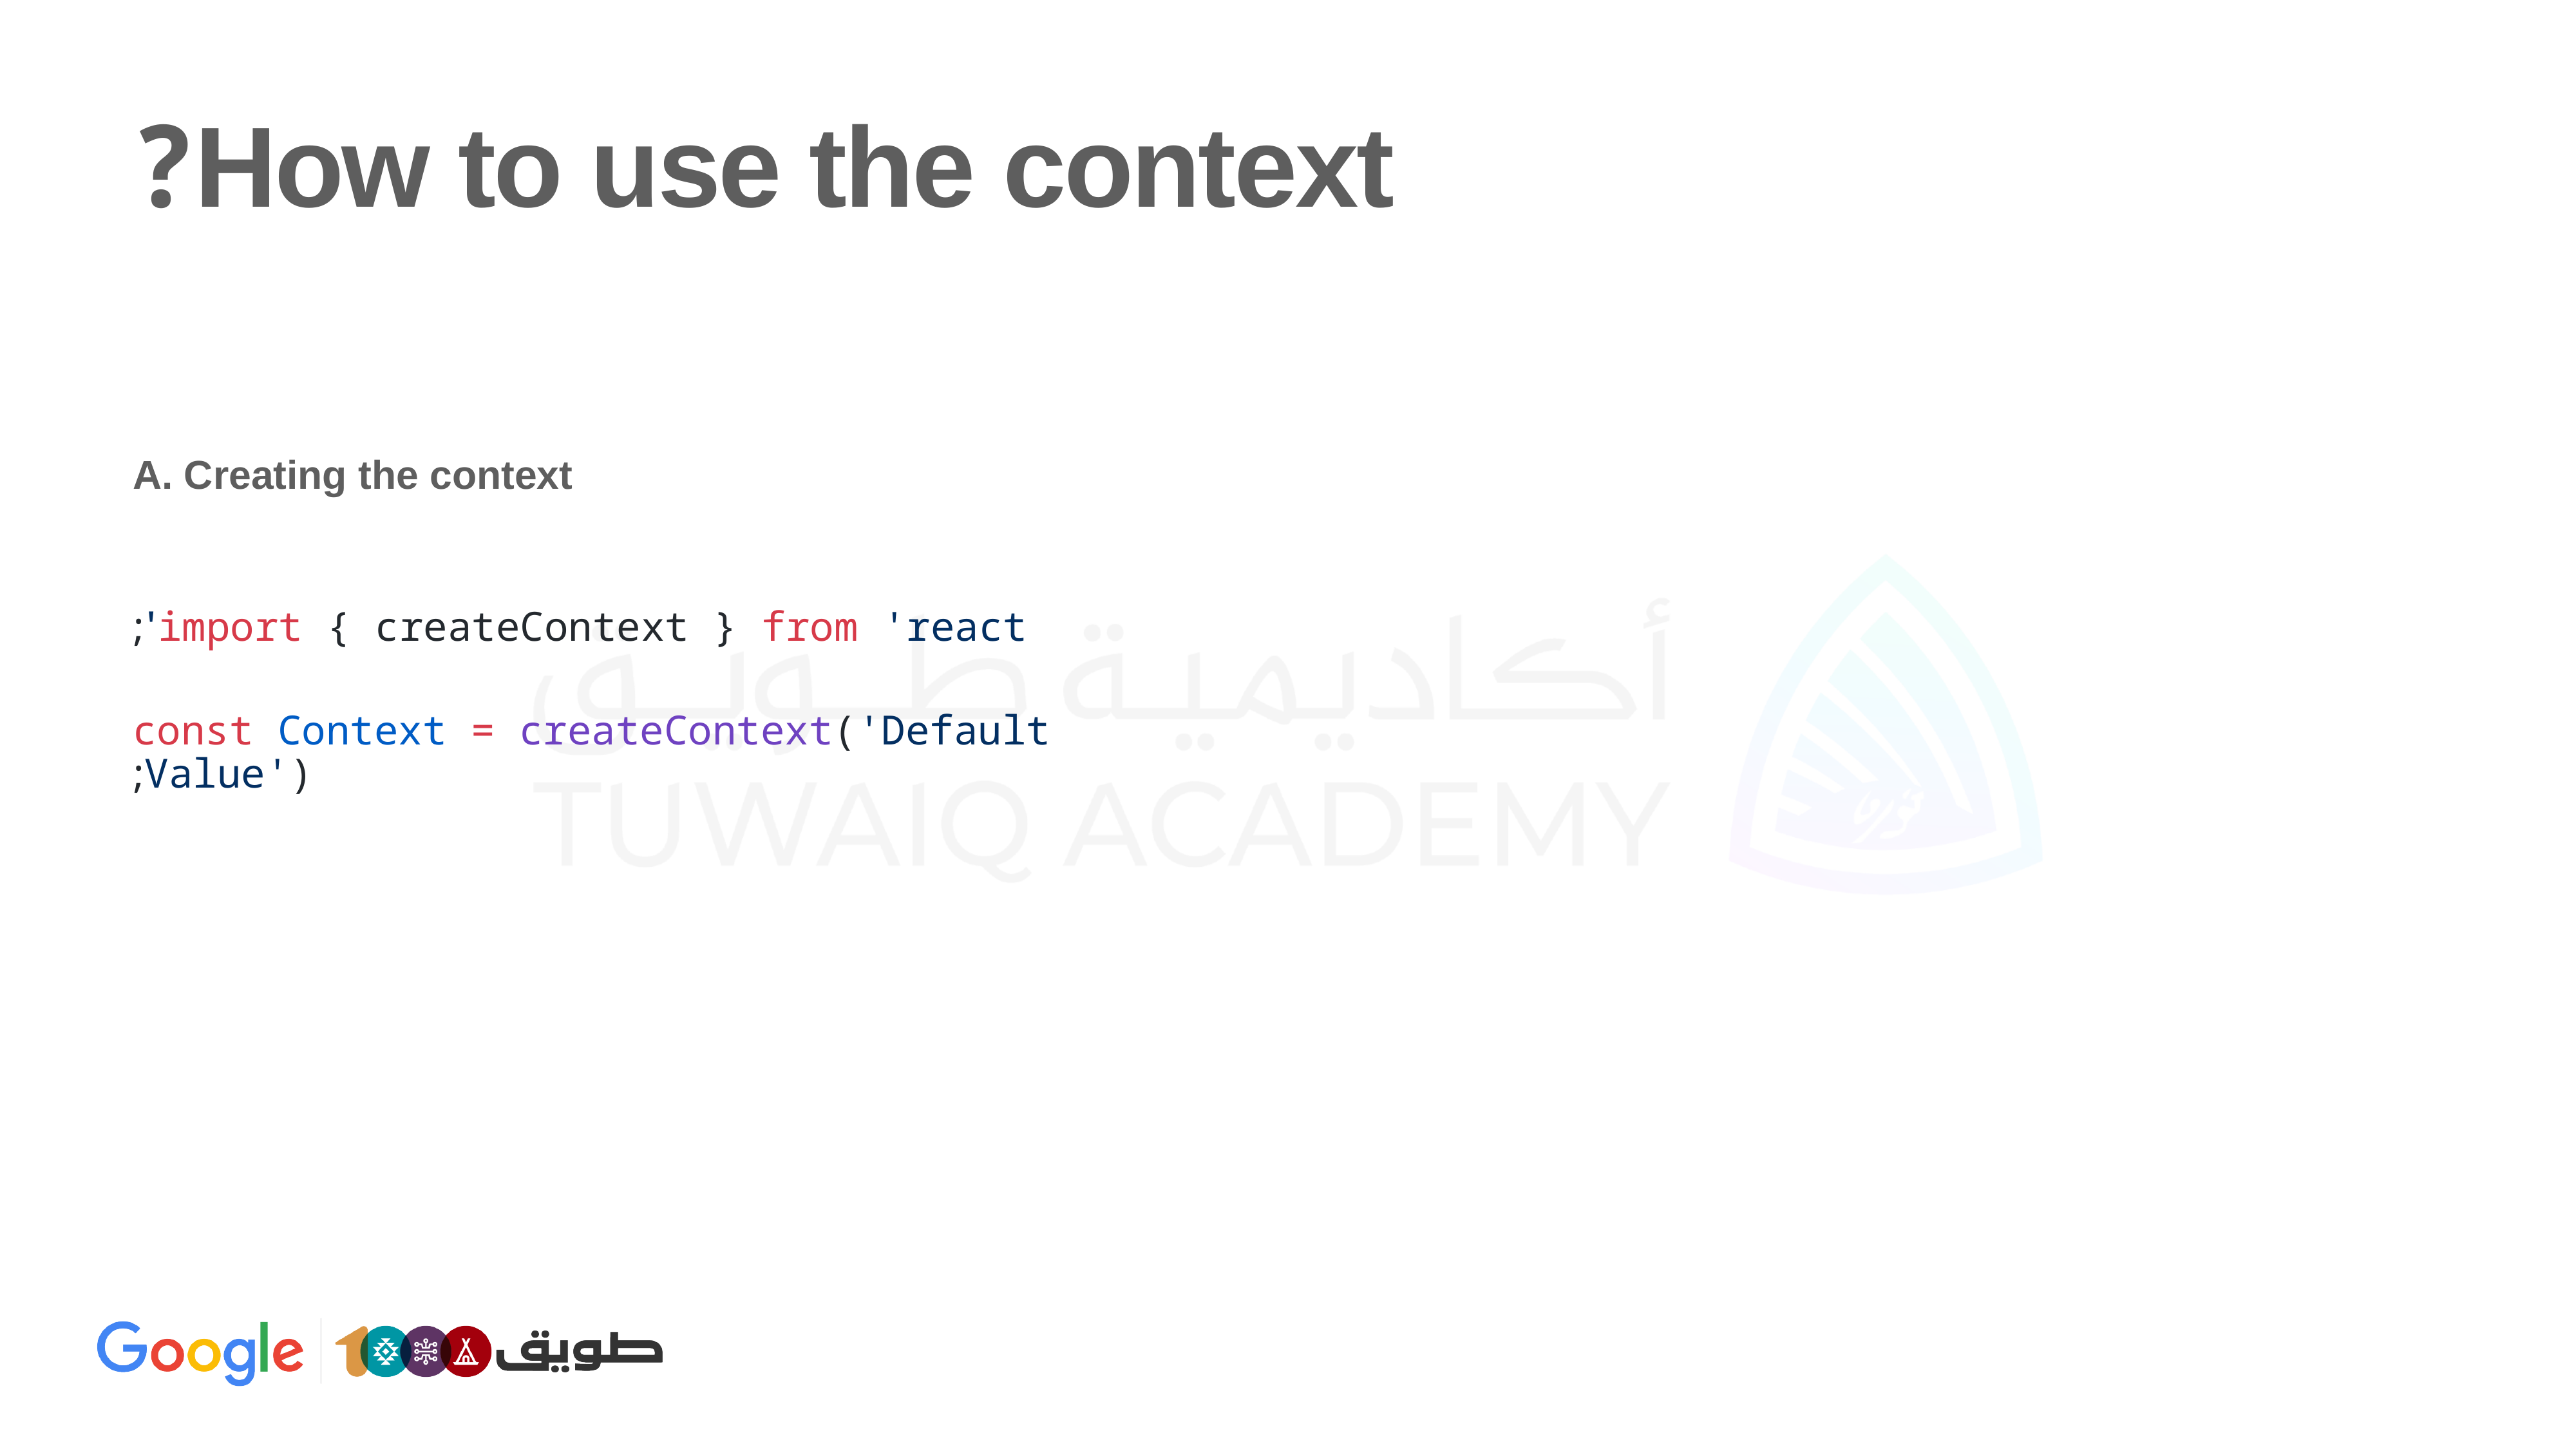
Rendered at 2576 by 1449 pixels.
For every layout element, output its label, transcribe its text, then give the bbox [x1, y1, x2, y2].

title How to use the context? [127, 113, 1688, 266]
list A. Creating the context import { createContext } from 'react'; const Context = createContext('Default Value'); [127, 448, 1161, 1321]
picture [53, 1159, 708, 1449]
